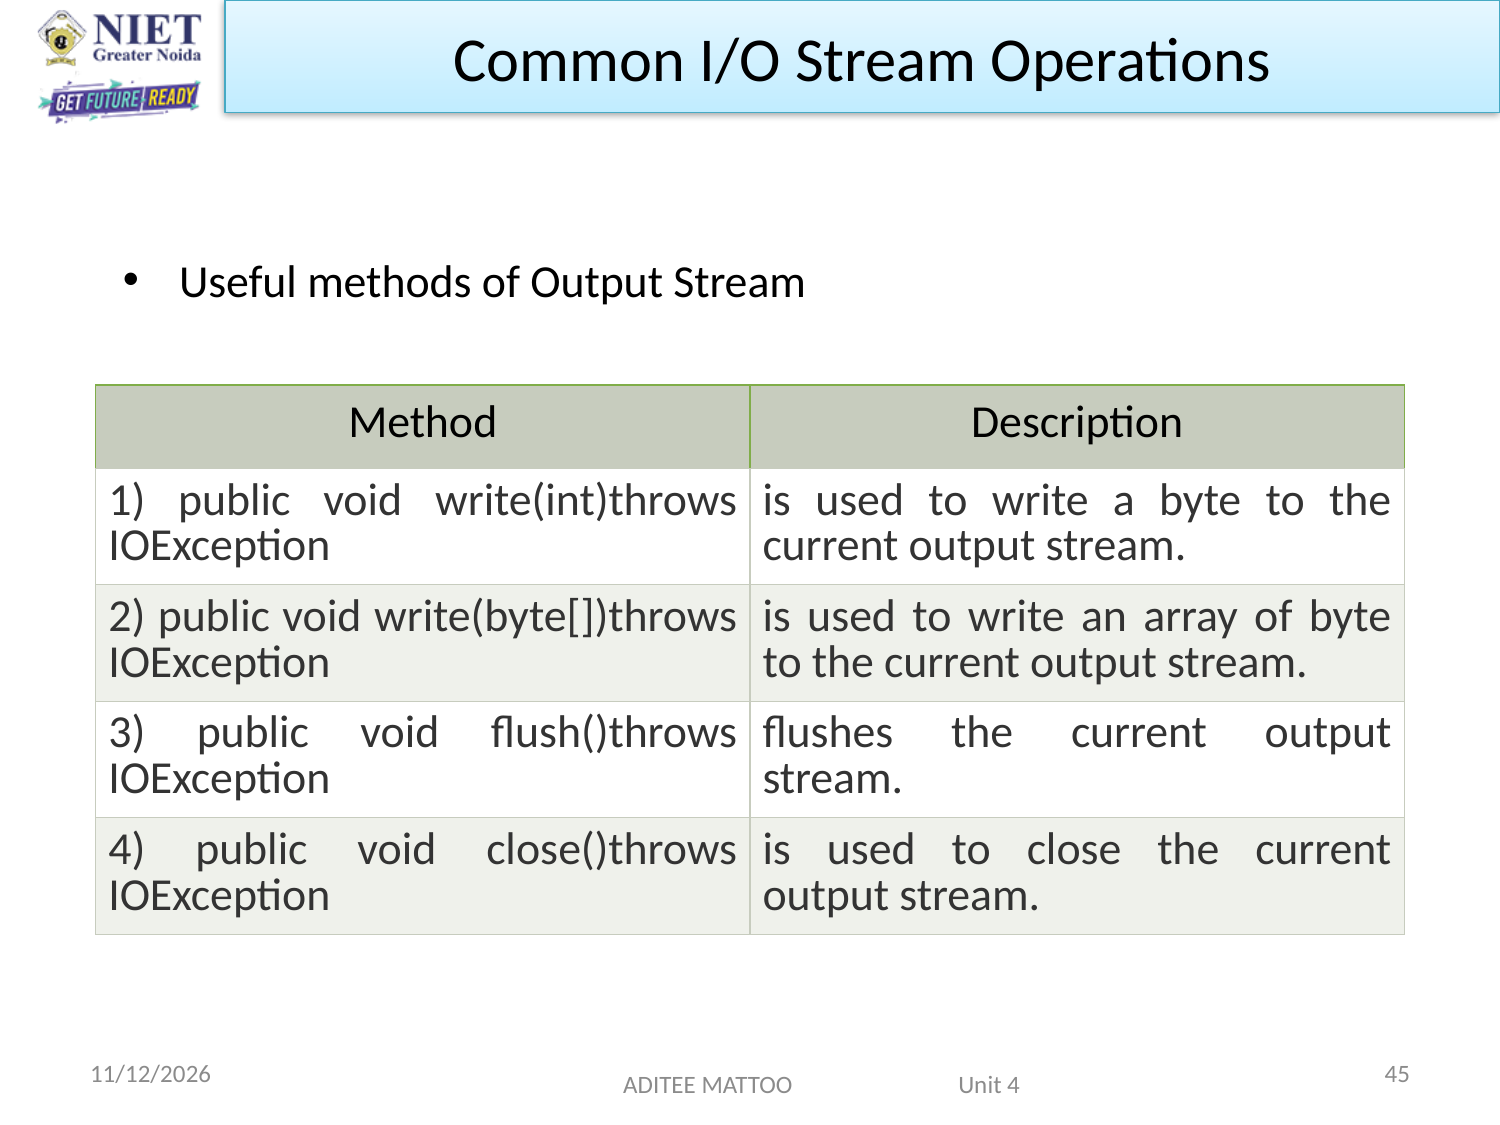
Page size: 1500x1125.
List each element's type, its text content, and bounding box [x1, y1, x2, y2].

text_box Common I/O Stream Operations [238, 0, 1500, 113]
picture [0, 0, 238, 135]
slide_number 07-Dec-21 [75, 1042, 412, 1103]
table_cell is used to write a byte to the current output stream. [751, 469, 1404, 584]
table_cell 4) public void close()throws IOException [96, 818, 749, 934]
table_cell 2) public void write(byte[])throws IOException [96, 585, 749, 701]
footer ADITEE MATTOO Unit 4 [412, 1042, 1238, 1125]
slide_number 45 [1238, 1042, 1425, 1103]
text_box Useful methods of Output Stream [108, 244, 851, 314]
table_cell flushes the current output stream. [751, 702, 1404, 817]
table_cell is used to write an array of byte to the current output stream. [751, 585, 1404, 701]
table_header Method [96, 386, 749, 468]
table_cell 3) public void flush()throws IOException [96, 702, 749, 817]
table_cell is used to close the current output stream. [751, 818, 1404, 934]
table_cell 1) public void write(int)throws IOException [96, 469, 749, 584]
table_header Description [751, 386, 1404, 468]
